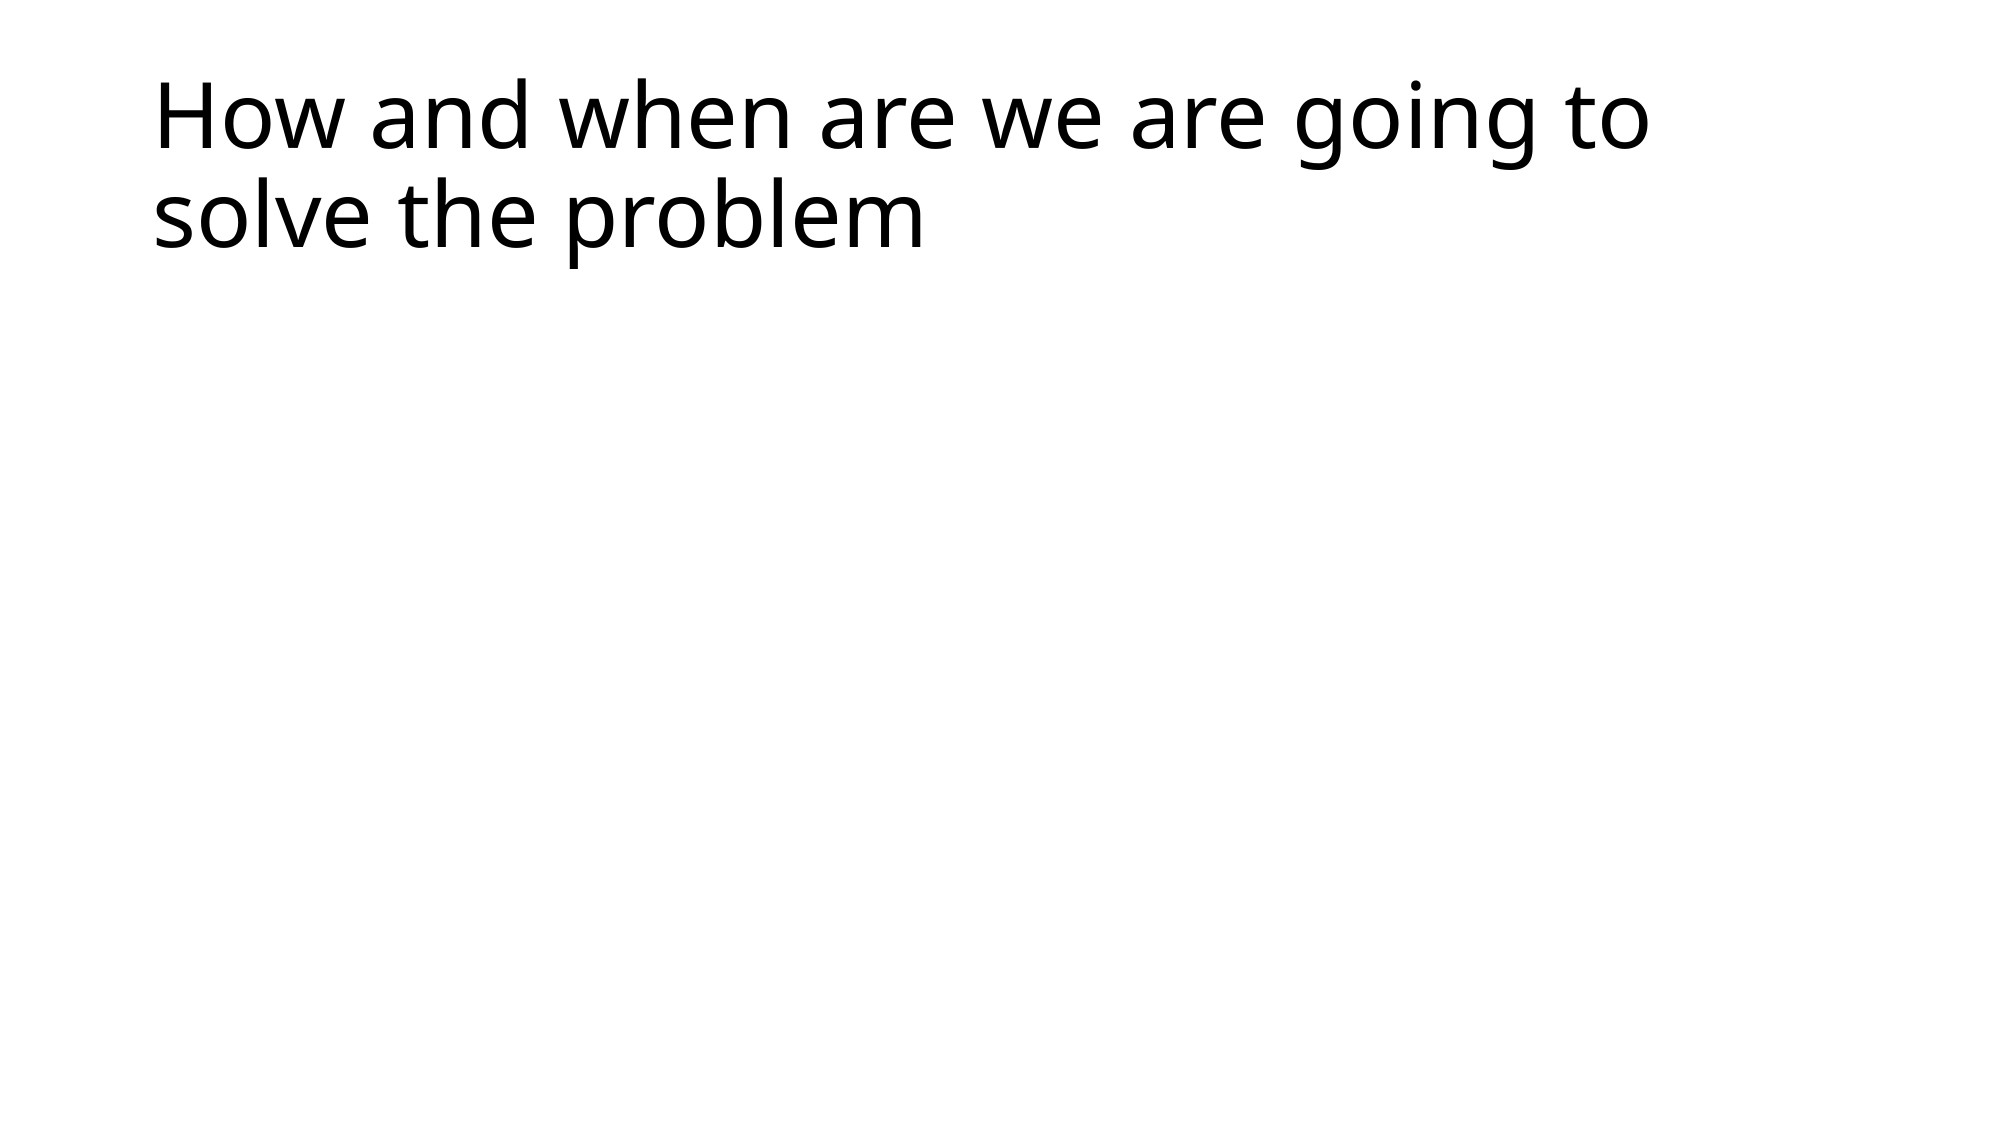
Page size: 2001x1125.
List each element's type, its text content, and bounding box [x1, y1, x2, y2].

title How and when are we are going to solve the problem [137, 59, 1863, 278]
